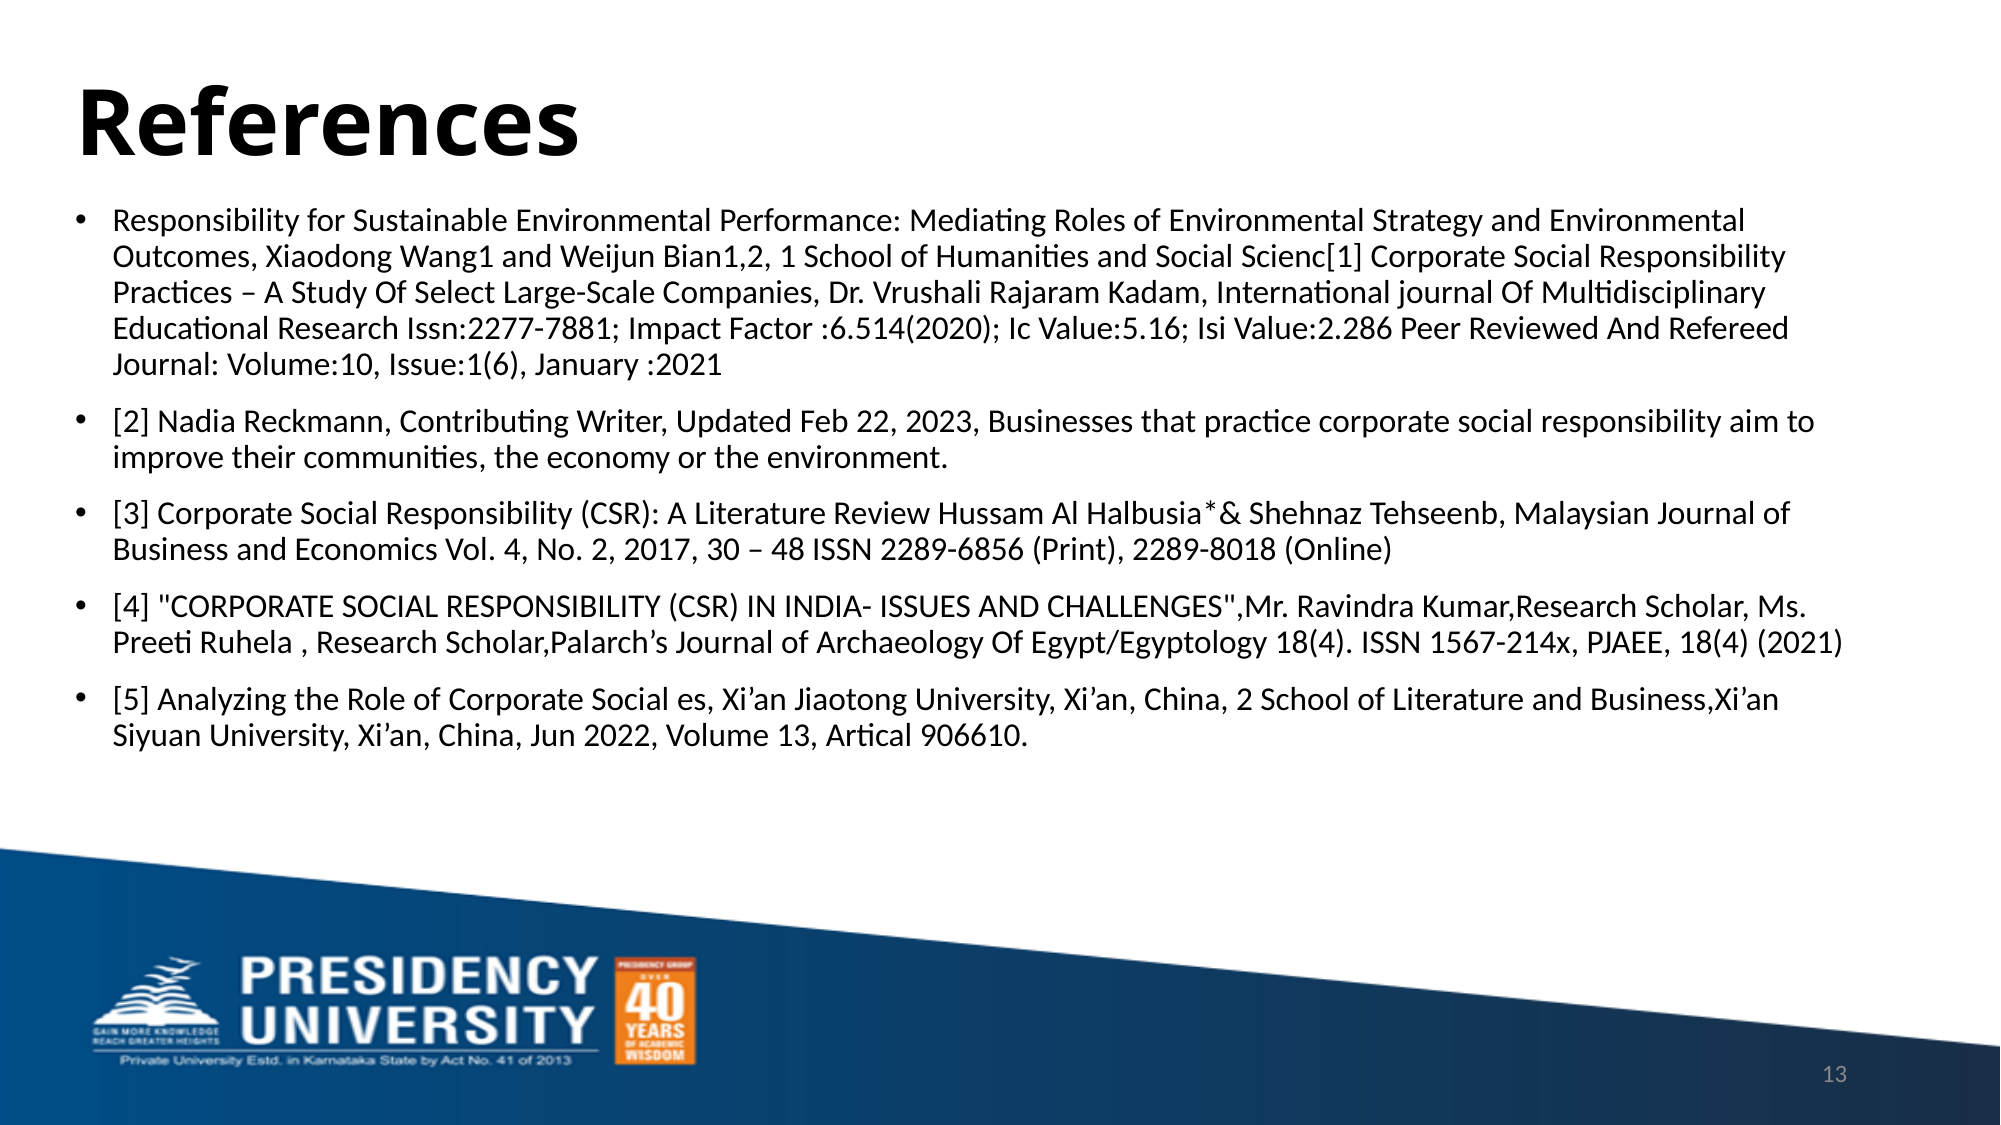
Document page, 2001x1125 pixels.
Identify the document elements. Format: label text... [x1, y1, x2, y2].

list Responsibility for Sustainable Environmental Performance: Mediating Roles of Environmental Strategy and Environmental Outcomes, Xiaodong Wang1 and Weijun Bian1,2, 1 School of Humanities and Social Scienc[1] Corporate Social Responsibility Practices – A Study Of Select Large-Scale Companies, Dr. Vrushali Rajaram Kadam, International journal Of Multidisciplinary Educational Research Issn:2277-7881; Impact Factor :6.514(2020); Ic Value:5.16; Isi Value:2.286 Peer Reviewed And Refereed Journal: Volume:10, Issue:1(6), January :2021 [2] Nadia Reckmann, Contributing Writer, Updated Feb 22, 2023, Businesses that practice corporate social responsibility aim to improve their communities, the economy or the environment. [3] Corporate Social Responsibility (CSR): A Literature Review Hussam Al Halbusia*& Shehnaz Tehseenb, Malaysian Journal of Business and Economics Vol. 4, No. 2, 2017, 30 – 48 ISSN 2289-6856 (Print), 2289-8018 (Online) [4] "CORPORATE SOCIAL RESPONSIBILITY (CSR) IN INDIA- ISSUES AND CHALLENGES",Mr. Ravindra Kumar,Research Scholar, Ms. Preeti Ruhela , Research Scholar,Palarch’s Journal of Archaeology Of Egypt/Egyptology 18(4). ISSN 1567-214x, PJAEE, 18(4) (2021) [5] Analyzing the Role of Corporate Social es, Xi’an Jiaotong University, Xi’an, China, 2 School of Literature and Business,Xi’an Siyuan University, Xi’an, China, Jun 2022, Volume 13, Artical 906610. [60, 195, 1863, 1014]
picture [0, 845, 2000, 1125]
slide_number 13 [1412, 1042, 1863, 1103]
title References [60, 0, 1863, 195]
